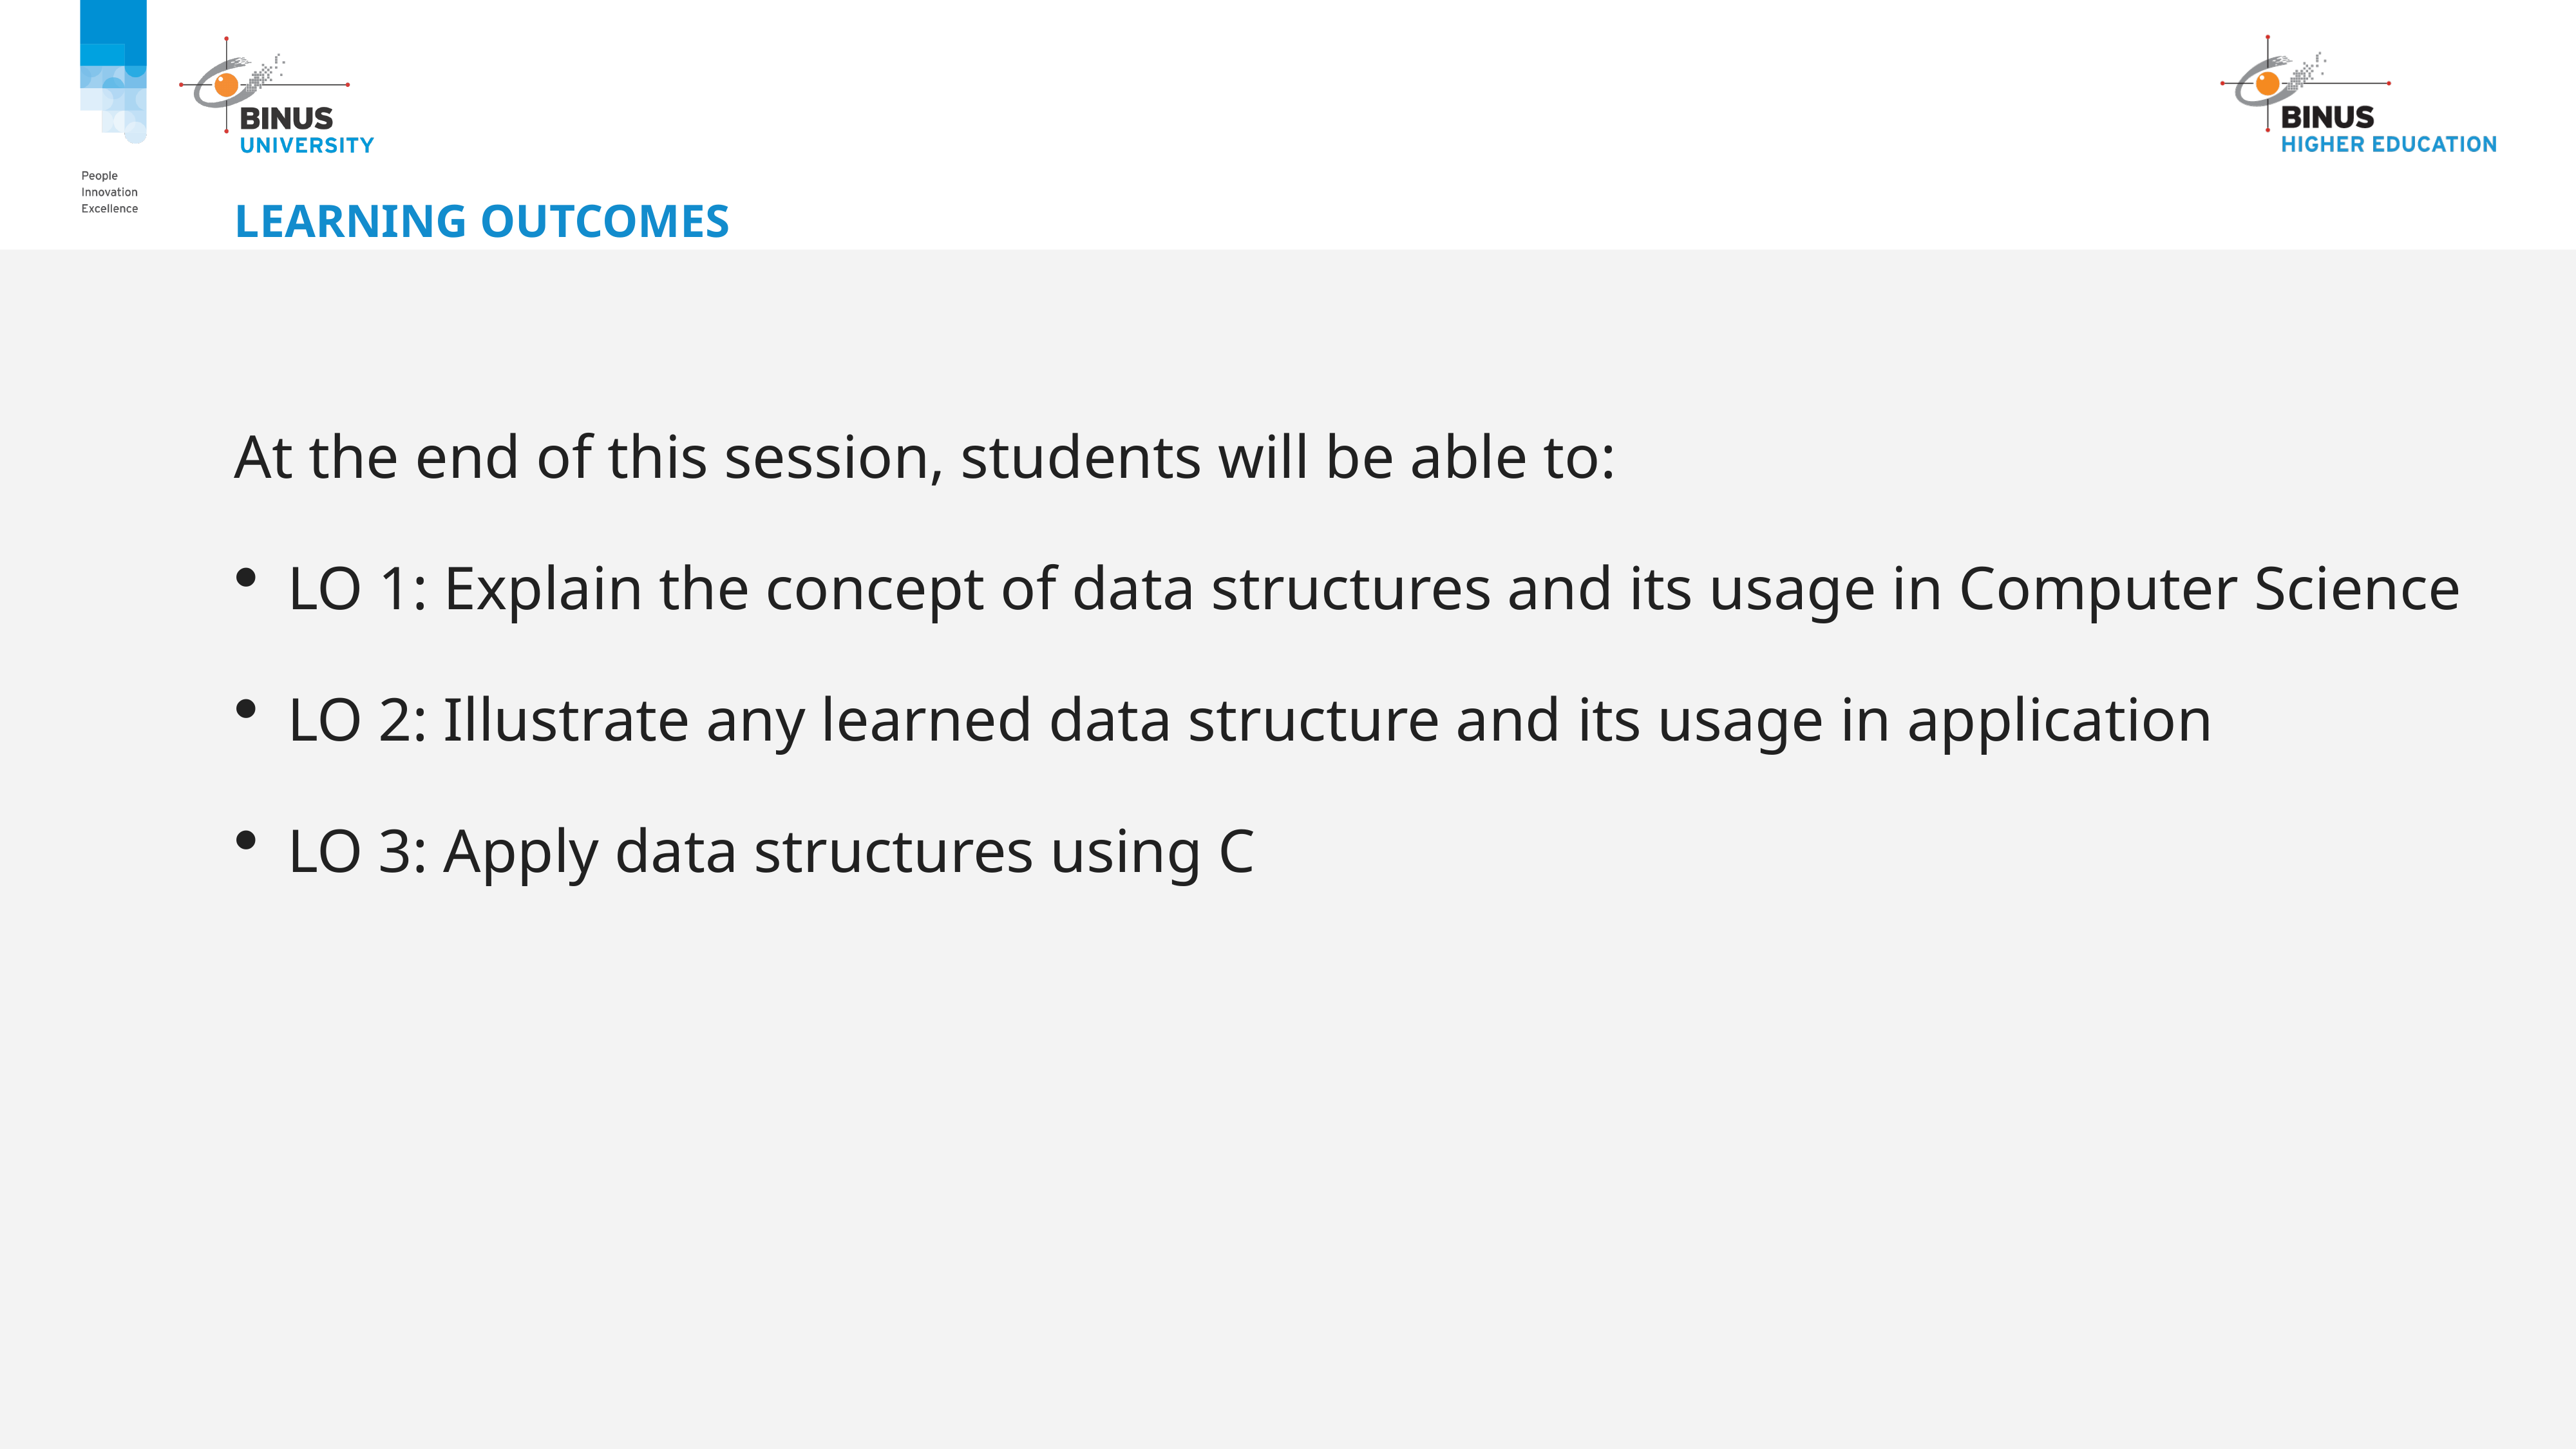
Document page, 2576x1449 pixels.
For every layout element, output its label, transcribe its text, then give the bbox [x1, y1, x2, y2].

picture [174, 25, 374, 161]
picture [2199, 0, 2496, 156]
picture [80, 66, 147, 144]
list At the end of this session, students will be able to: LO 1: Explain the concept of data structures and its usage in Computer Science LO 2: Illustrate any learned data structure and its usage in application LO 3: Apply data structures using C [228, 413, 2509, 1252]
title Learning outcomes [228, 197, 1784, 252]
picture [81, 146, 146, 213]
